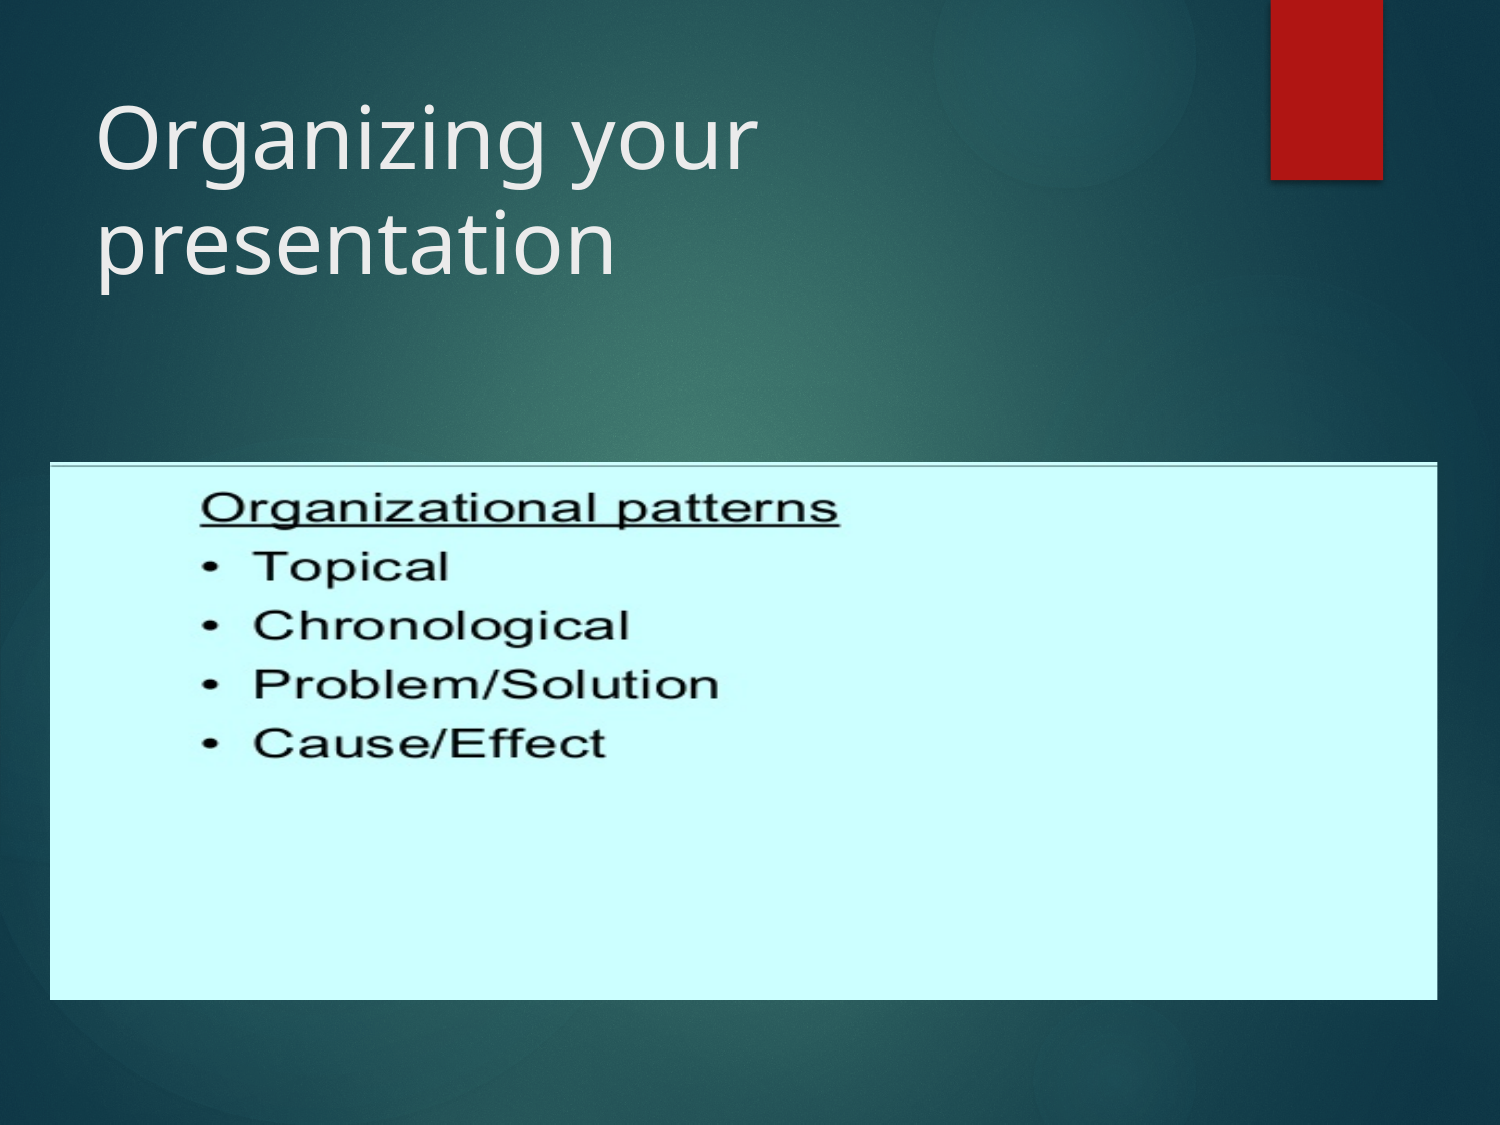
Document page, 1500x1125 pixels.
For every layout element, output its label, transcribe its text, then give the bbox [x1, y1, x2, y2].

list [49, 462, 1438, 1001]
title Organizing your presentation [79, 74, 1237, 304]
